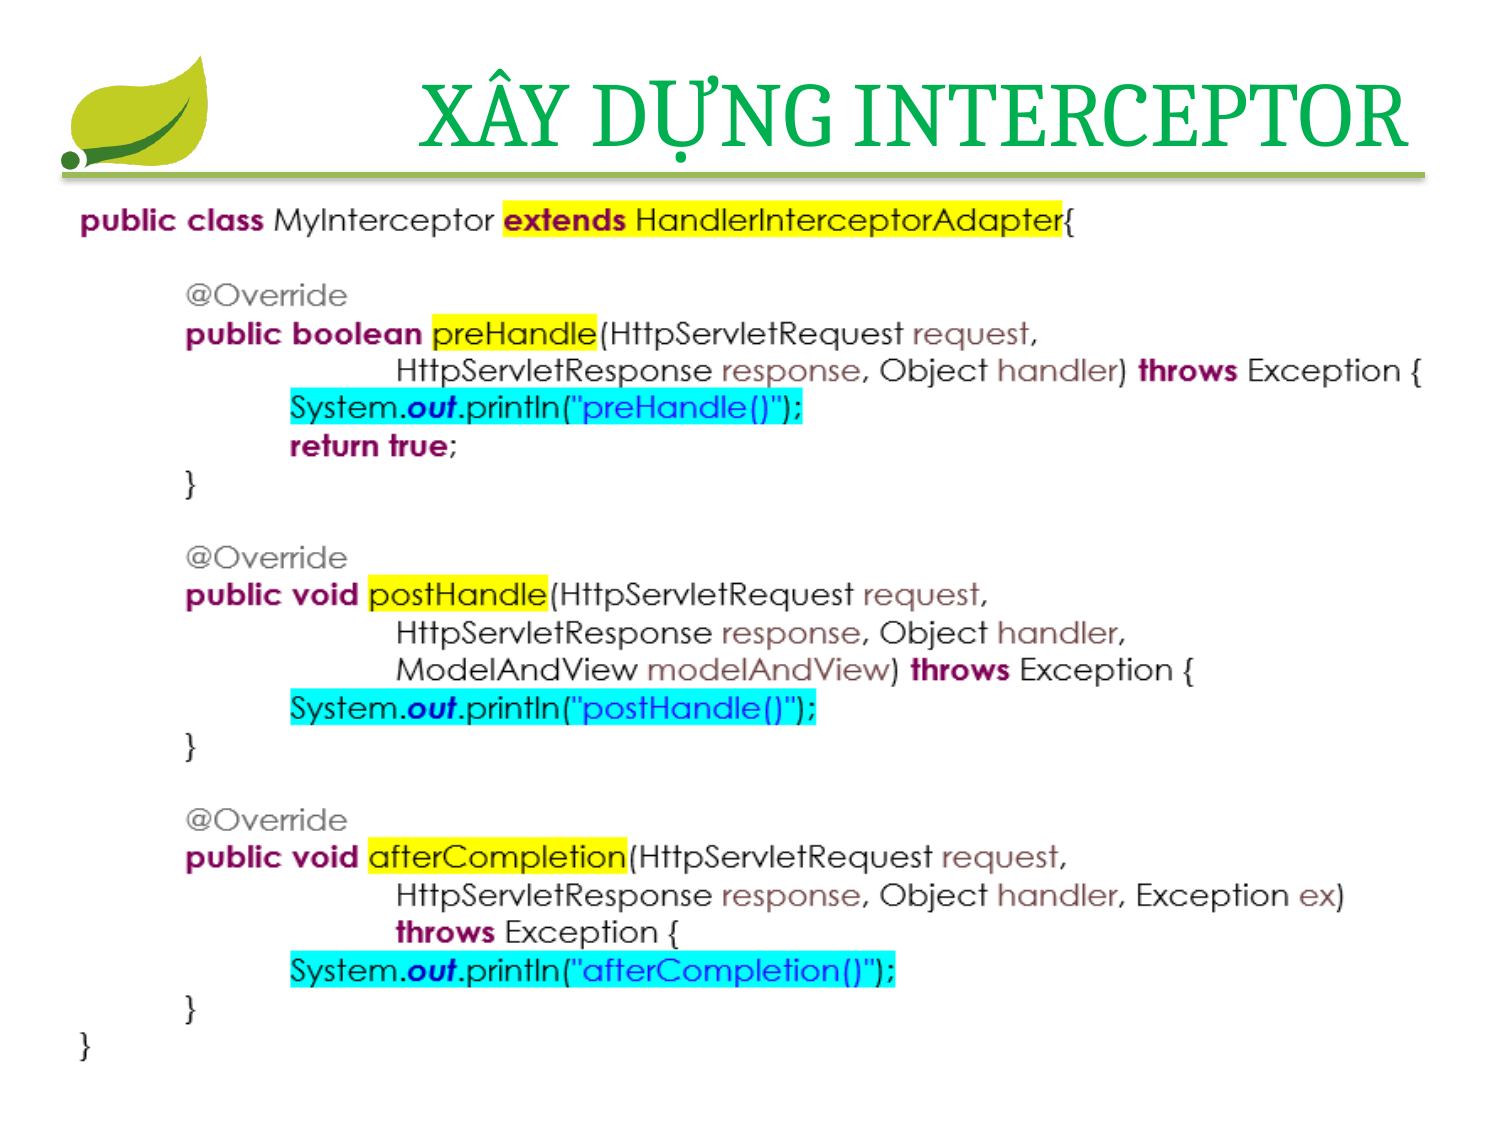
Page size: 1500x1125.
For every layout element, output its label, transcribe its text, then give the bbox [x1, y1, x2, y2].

title Xây dựng Interceptor [217, 45, 1425, 175]
picture [50, 49, 217, 175]
picture [74, 199, 1426, 1063]
